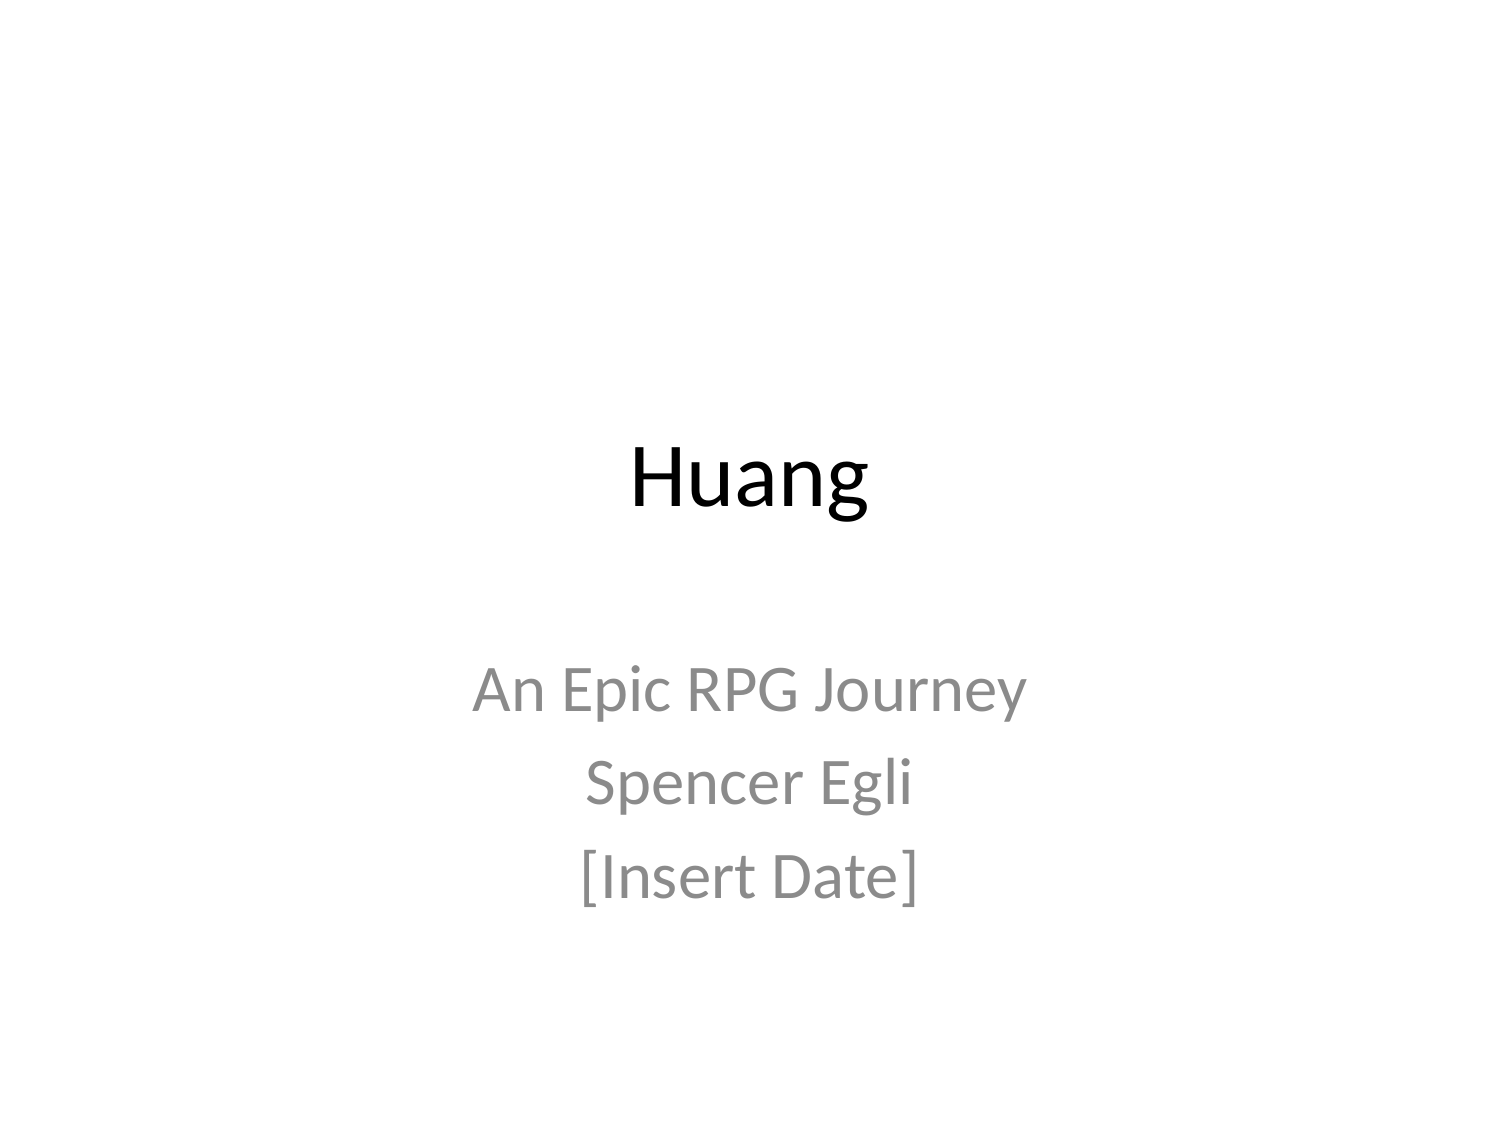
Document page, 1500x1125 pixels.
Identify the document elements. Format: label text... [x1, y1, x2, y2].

subtitle An Epic RPG Journey Spencer Egli [Insert Date] [225, 637, 1275, 925]
title Huang [112, 349, 1388, 591]
